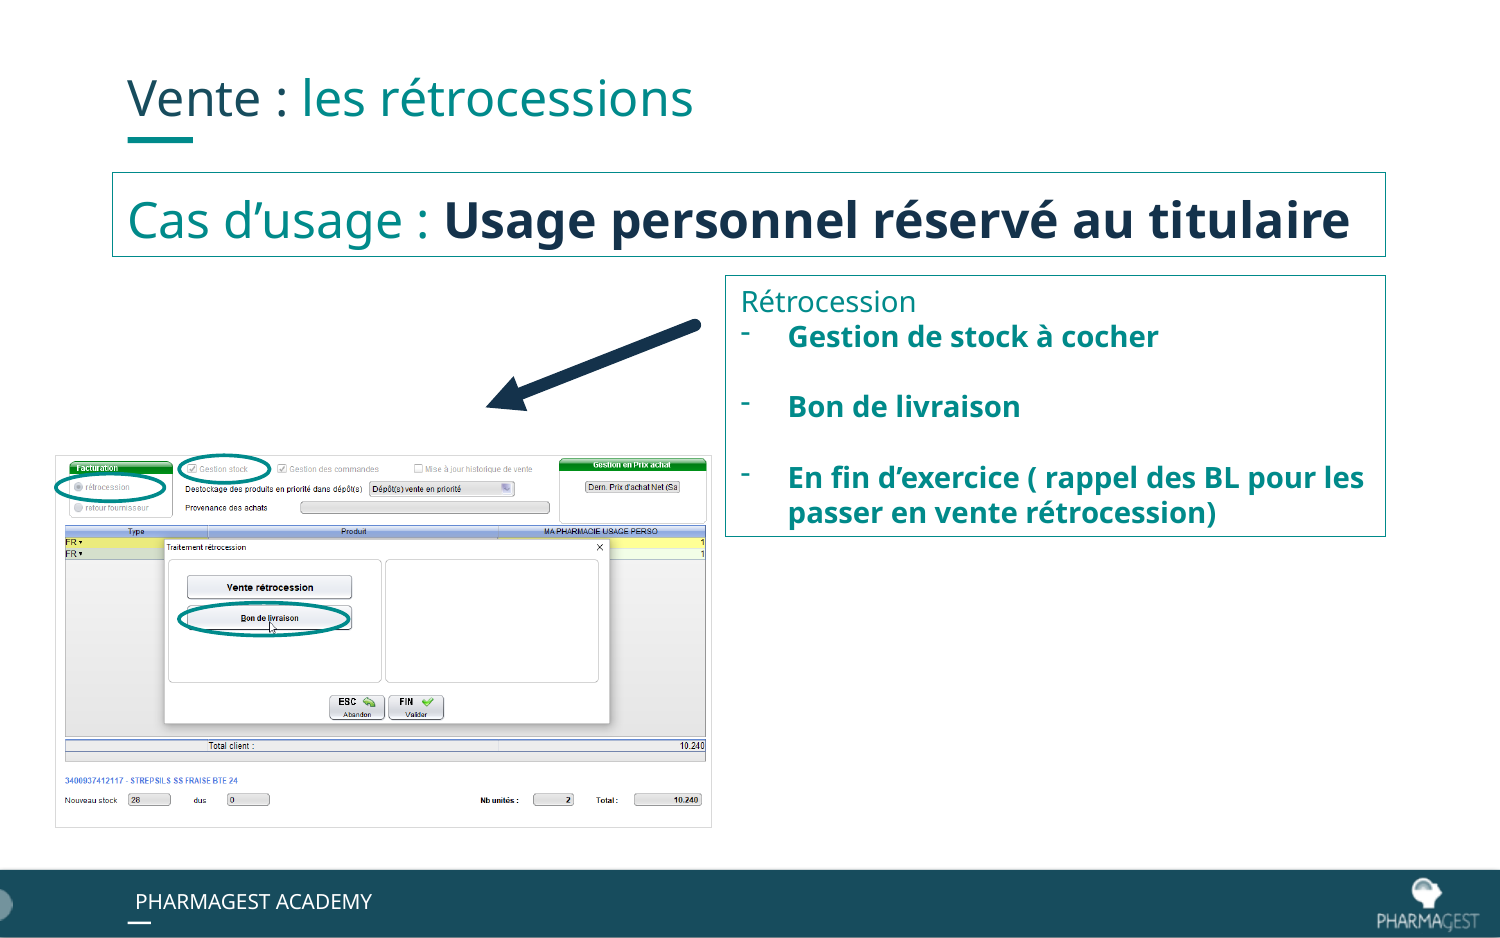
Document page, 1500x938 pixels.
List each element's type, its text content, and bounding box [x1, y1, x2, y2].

text_box Rétrocession Gestion de stock à cocher Bon de livraison En fin d’exercice ( rappel des BL pour les passer en vente rétrocession) [725, 275, 1386, 537]
picture [0, 889, 13, 921]
text_box Cas d’usage : Usage personnel réservé au titulaire [112, 172, 1386, 257]
title Vente : les rétrocessions [127, 14, 1430, 127]
picture [55, 454, 712, 829]
picture [1375, 876, 1483, 936]
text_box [485, 324, 696, 408]
